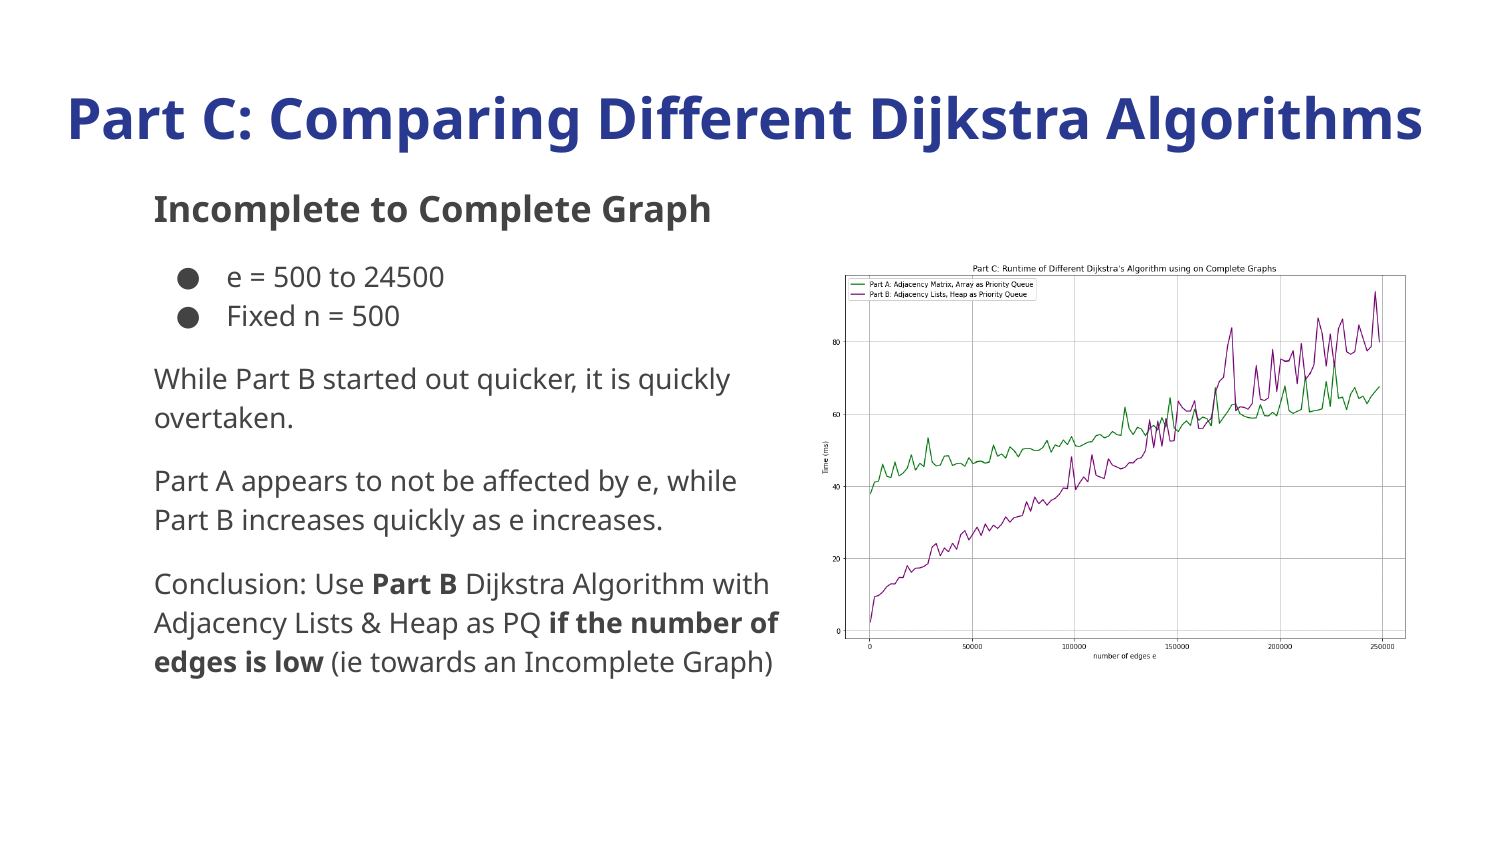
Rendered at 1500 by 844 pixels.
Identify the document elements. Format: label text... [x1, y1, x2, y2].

title Part C: Comparing Different Dijkstra Algorithms [51, 67, 1449, 167]
list Incomplete to Complete Graph e = 500 to 24500 Fixed n = 500 While Part B started out quicker, it is quickly overtaken. Part A appears to not be affected by e, while Part B increases quickly as e increases. Conclusion: Use Part B Dijkstra Algorithm with Adjacency Lists & Heap as PQ if the number of edges is low (ie towards an Incomplete Graph) [138, 167, 795, 712]
picture [818, 261, 1408, 663]
